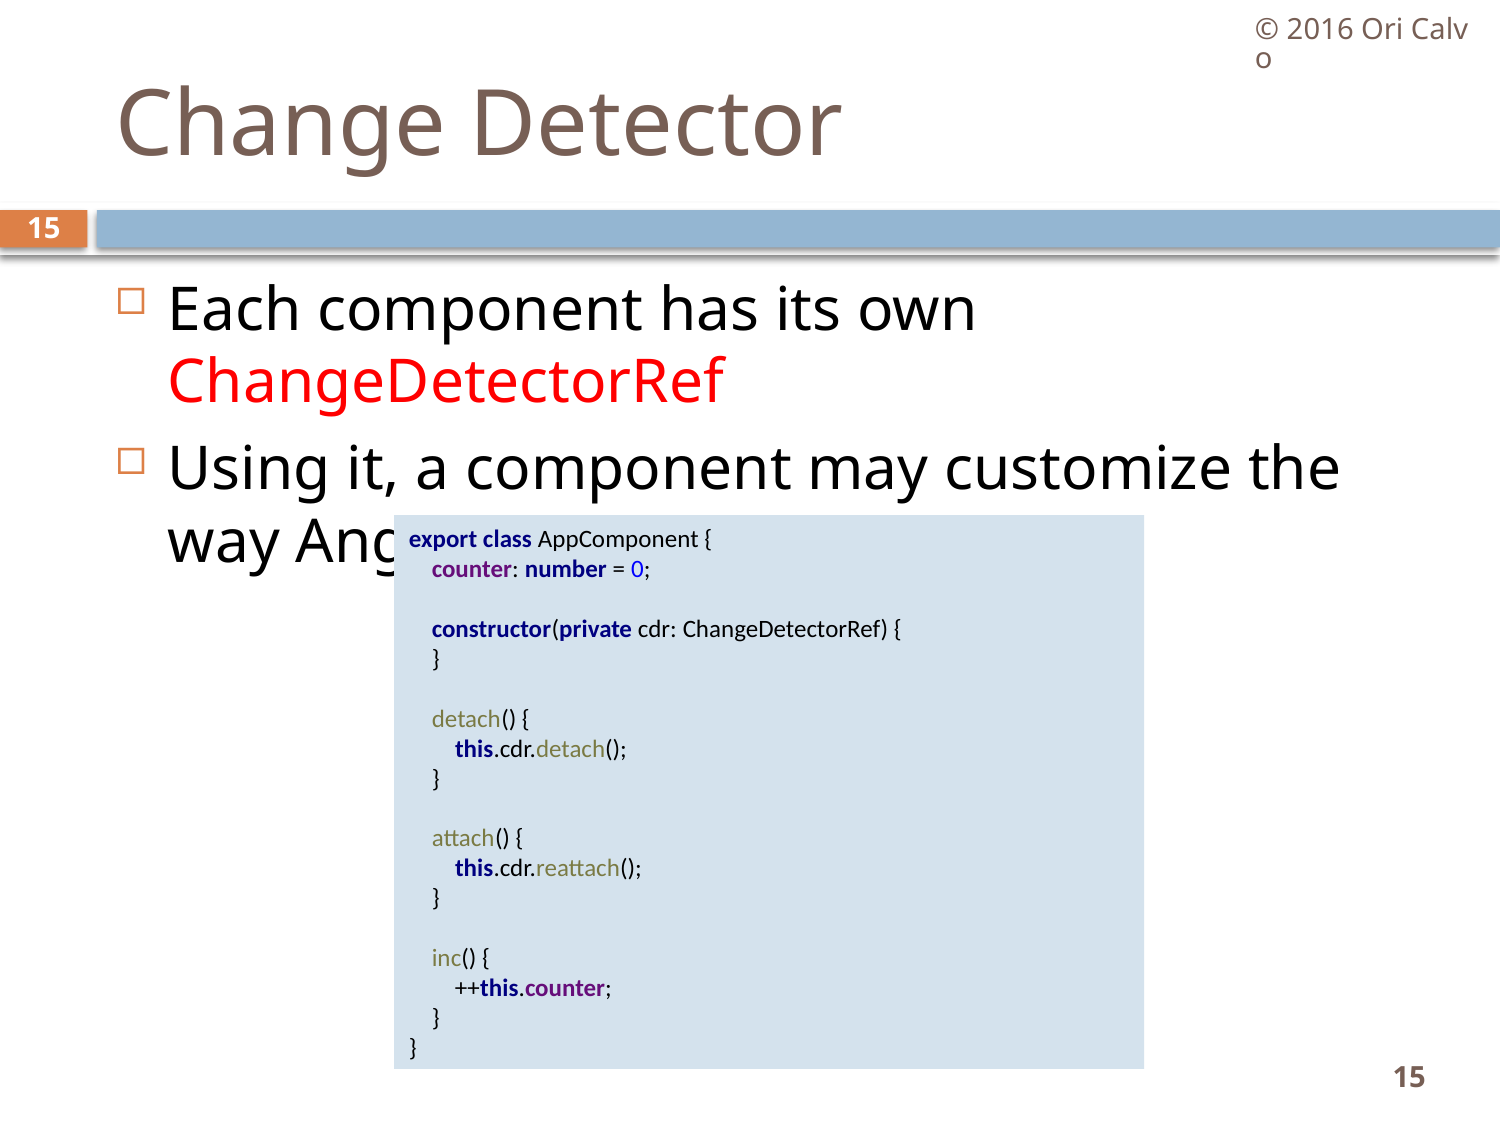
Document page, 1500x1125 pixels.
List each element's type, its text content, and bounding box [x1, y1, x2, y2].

list Each component has its own ChangeDetectorRef Using it, a component may customize the way Angular checks it [100, 262, 1438, 1000]
slide_number 15 [0, 208, 88, 249]
footer © 2016 Ori Calvo [1240, 0, 1500, 60]
title Change Detector [100, 37, 1438, 200]
text_box export class AppComponent { counter: number = 0; constructor(private cdr: ChangeDetectorRef) { } detach() { this.cdr.detach(); } attach() { this.cdr.reattach(); } inc() { ++this.counter; } } [394, 515, 1145, 1069]
